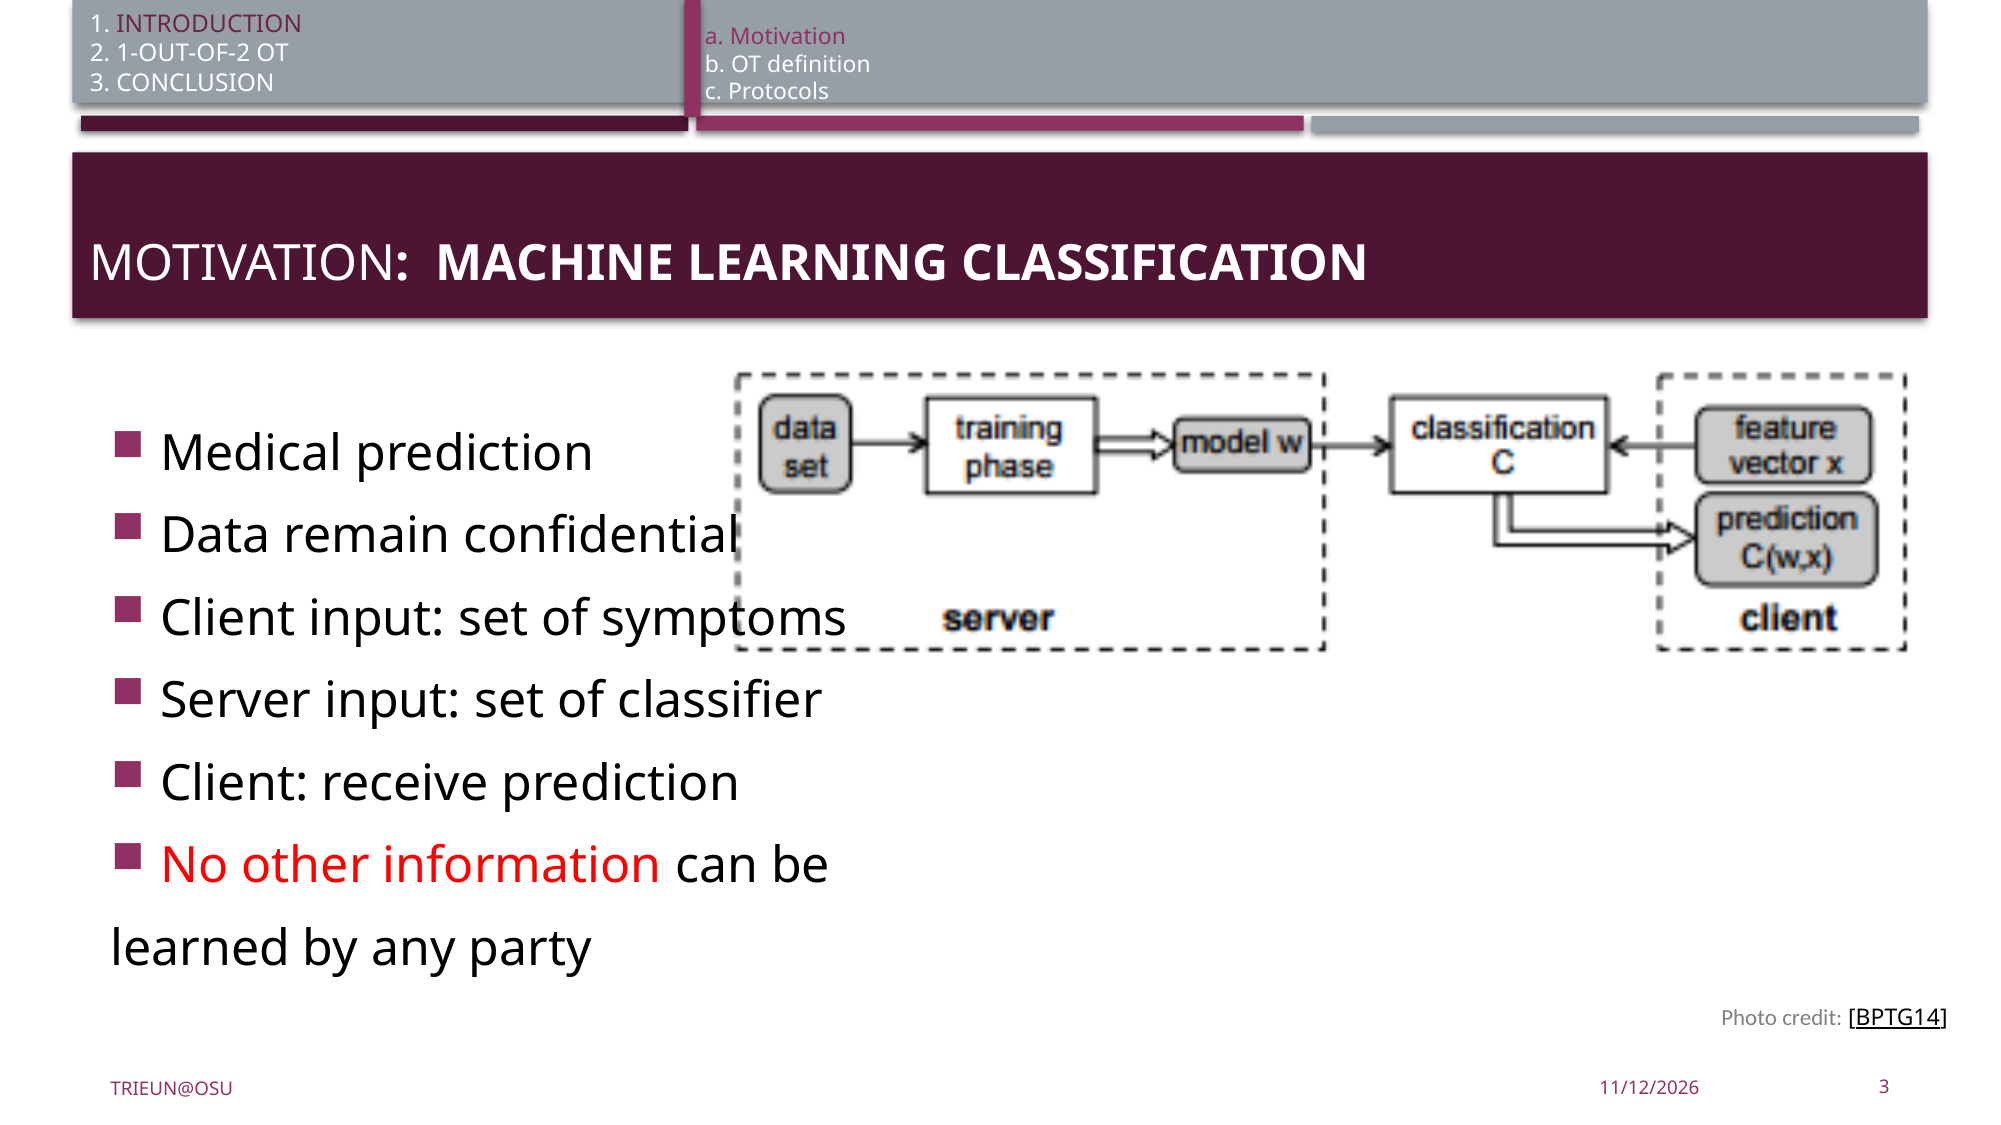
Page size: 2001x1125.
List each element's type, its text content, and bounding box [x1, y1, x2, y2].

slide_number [1247, 1058, 1715, 1119]
text_box 1. INtroduction 2. 1-out-of-2 OT 3. Conclusion [74, 0, 663, 104]
slide_number 3 [1732, 1057, 1905, 1118]
title Motivation: Machine Learning Classification [74, 166, 2000, 298]
text_box a. Motivation b. OT definition c. Protocols [689, 7, 1905, 112]
text_box Medical prediction Data remain confidential Client input: set of symptoms Server input: set of classifier Client: receive prediction No other information can be learned by any party [95, 340, 896, 1056]
picture [711, 346, 1916, 678]
footer trieun@OSU [95, 1059, 1230, 1120]
text_box Photo credit: [BPTG14]​ [1324, 994, 1963, 1041]
